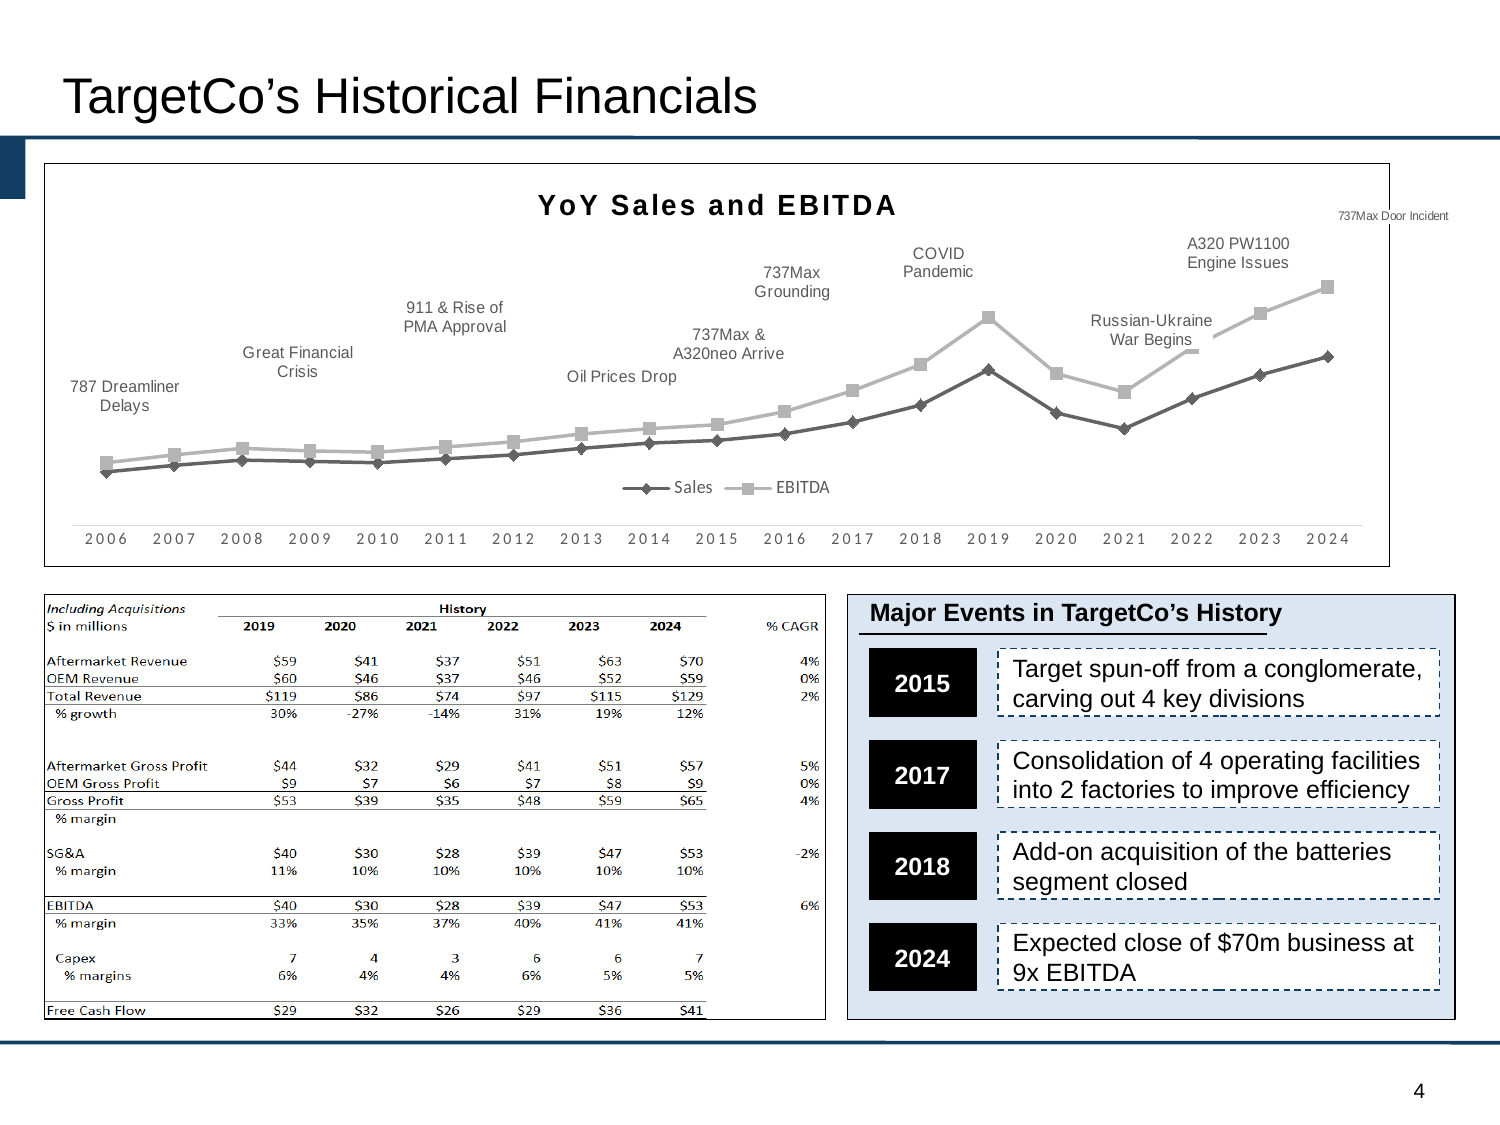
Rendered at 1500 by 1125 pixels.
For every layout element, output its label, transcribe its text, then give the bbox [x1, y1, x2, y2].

text_box Consolidation of 4 operating facilities into 2 factories to improve efficiency [997, 740, 1440, 808]
picture [44, 593, 826, 1020]
text_box Target spun-off from a conglomerate, carving out 4 key divisions [997, 648, 1440, 717]
text_box 2017 [867, 739, 978, 810]
text_box 2018 [867, 830, 978, 902]
slide_number 4 [1074, 1077, 1425, 1103]
text_box [845, 592, 1457, 1021]
title TargetCo’s Historical Financials [62, 63, 1426, 125]
text_box 2024 [867, 921, 978, 993]
chart [44, 163, 1456, 567]
text_box Add-on acquisition of the batteries segment closed [997, 832, 1440, 899]
text_box 2015 [867, 647, 978, 718]
text_box Expected close of $70m business at 9x EBITDA [997, 923, 1440, 991]
text_box Major Events in TargetCo’s History [867, 594, 1445, 627]
